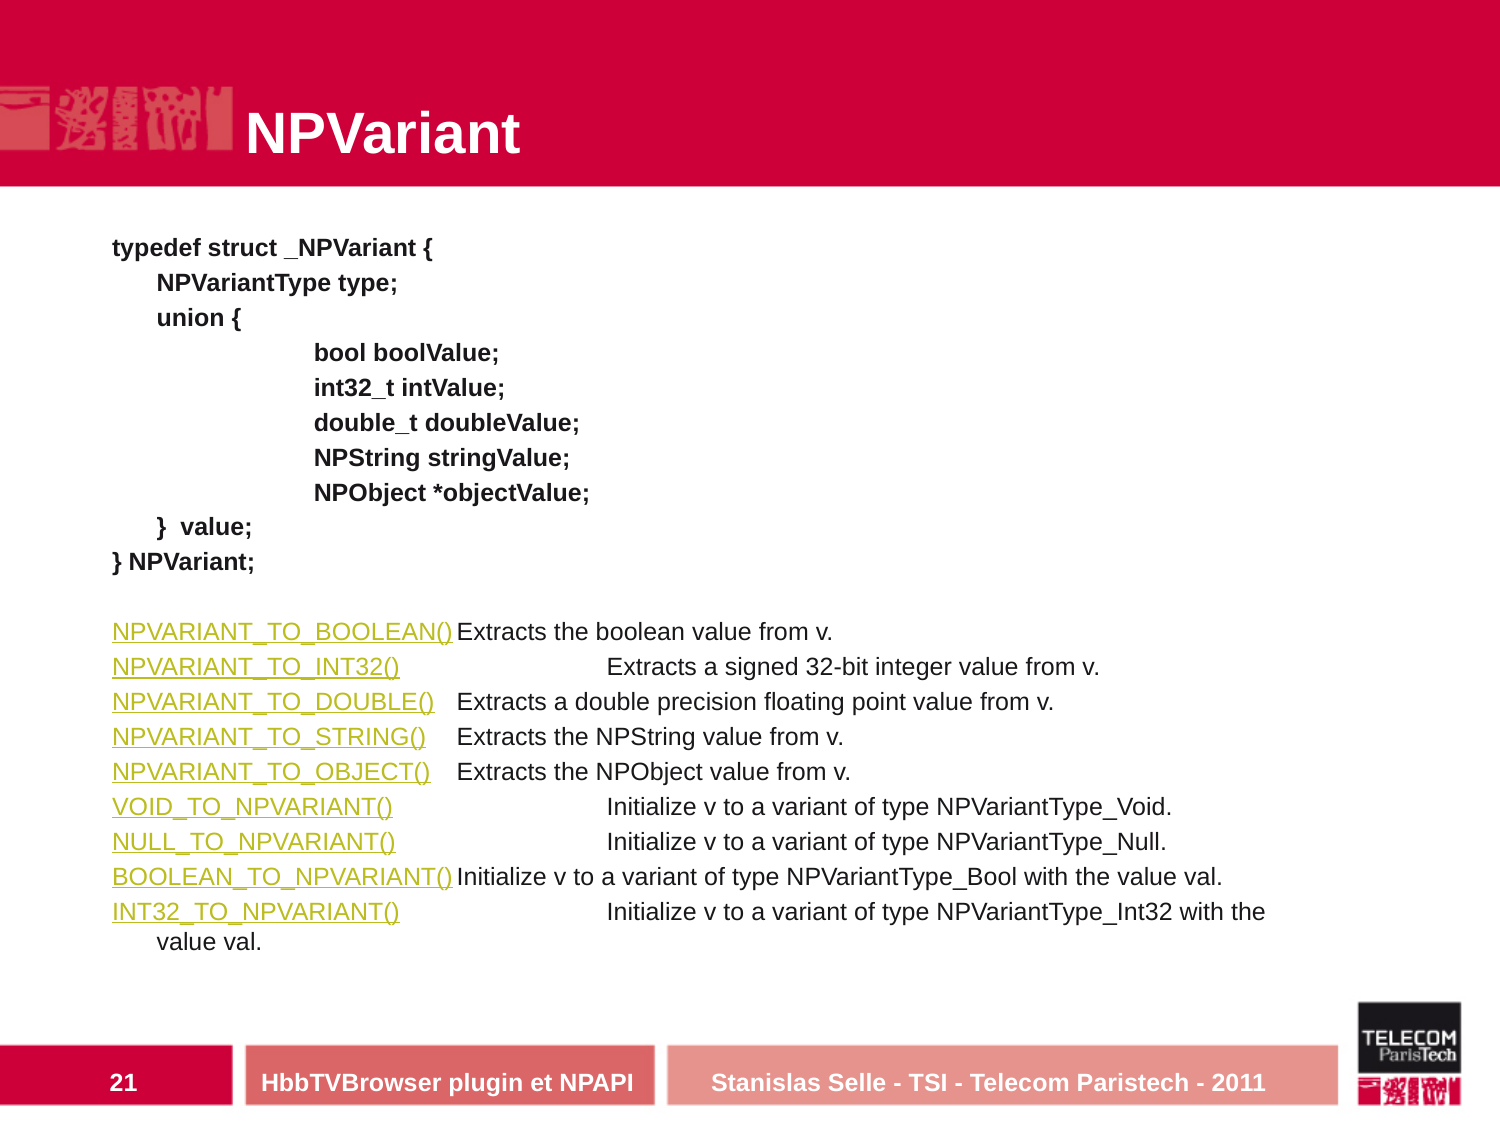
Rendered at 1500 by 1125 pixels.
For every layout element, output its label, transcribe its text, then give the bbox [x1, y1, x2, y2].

slide_number 21 [94, 1058, 234, 1107]
title NPVariant [245, 23, 1459, 166]
list typedef struct _NPVariant { NPVariantType type; union { bool boolValue; int32_t intValue; double_t doubleValue; NPString stringValue; NPObject *objectValue; } value; } NPVariant; NPVARIANT_TO_BOOLEAN() Extracts the boolean value from v. NPVARIANT_TO_INT32() Extracts a signed 32-bit integer value from v. NPVARIANT_TO_DOUBLE() Extracts a double precision floating point value from v. NPVARIANT_TO_STRING() Extracts the NPString value from v. NPVARIANT_TO_OBJECT() Extracts the NPObject value from v. VOID_TO_NPVARIANT() Initialize v to a variant of type NPVariantType_Void. NULL_TO_NPVARIANT() Initialize v to a variant of type NPVariantType_Null. BOOLEAN_TO_NPVARIANT() Initialize v to a variant of type NPVariantType_Bool with the value val. INT32_TO_NPVARIANT() Initialize v to a variant of type NPVariantType_Int32 with the value val. [111, 196, 1371, 1012]
footer HbbTVBrowser plugin et NPAPI Stanislas Selle - TSI - Telecom Paristech - 2011 [260, 1058, 1338, 1103]
picture [0, 0, 1500, 1125]
